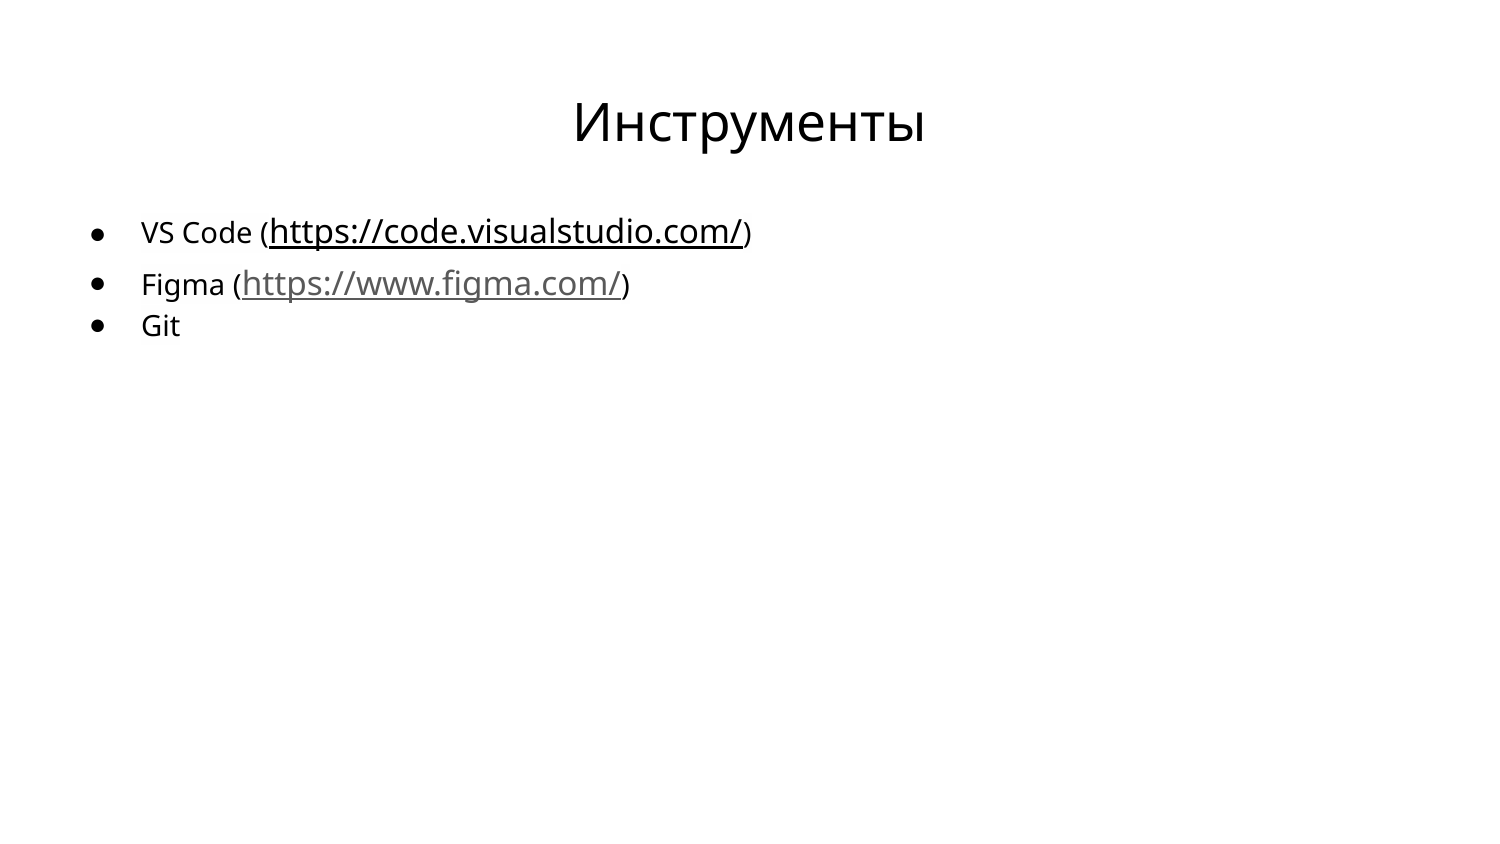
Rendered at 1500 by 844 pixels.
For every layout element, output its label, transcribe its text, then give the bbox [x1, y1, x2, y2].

title Инструменты [51, 72, 1449, 167]
list VS Code (https://code.visualstudio.com/) Figma (https://www.figma.com/) Git [51, 189, 1449, 750]
